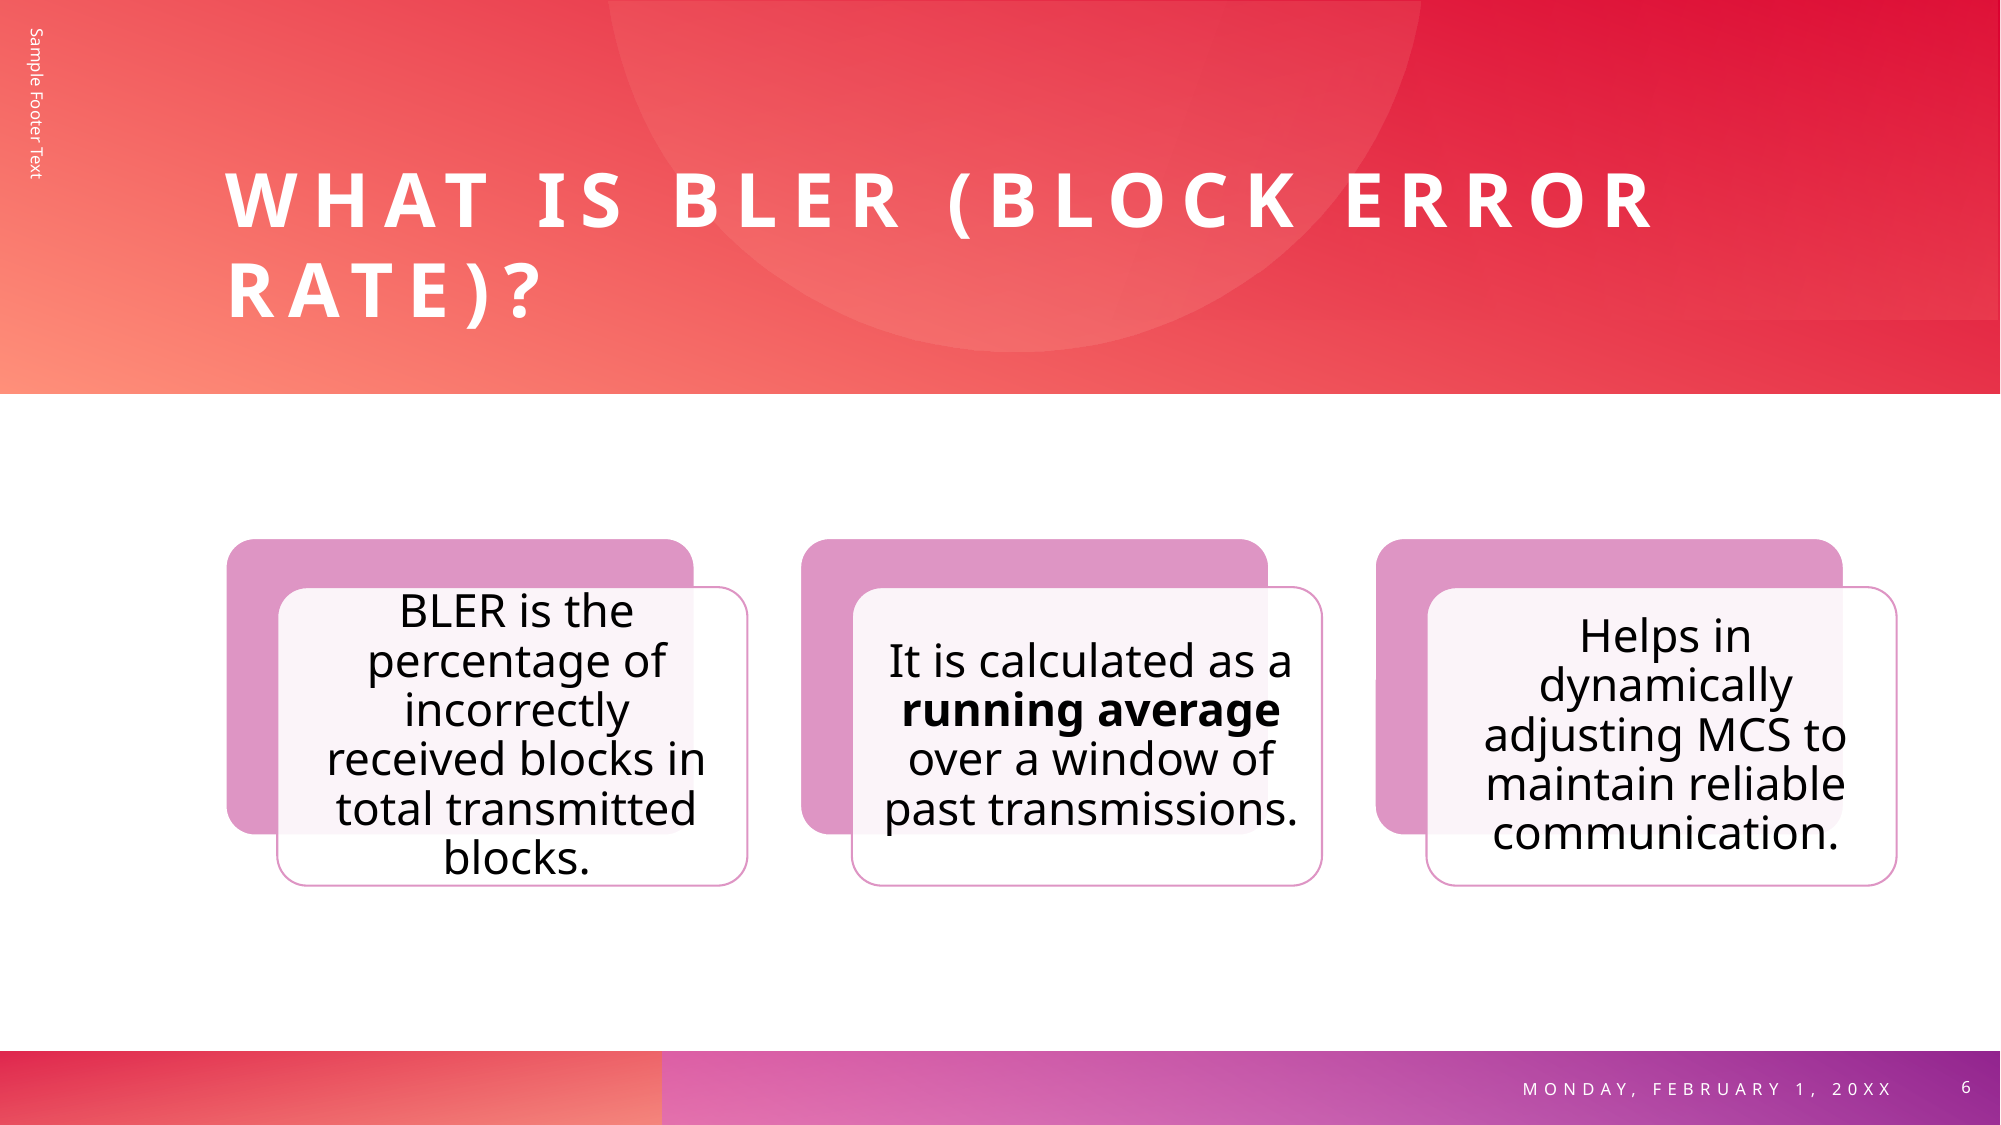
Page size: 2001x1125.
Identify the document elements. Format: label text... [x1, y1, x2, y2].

footer Sample Footer Text [0, 13, 76, 689]
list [224, 427, 1897, 997]
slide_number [1297, 1051, 1905, 1125]
slide_number 6 [1913, 1051, 1986, 1125]
title What is BLER (Block Error Rate)? [225, 130, 1905, 333]
